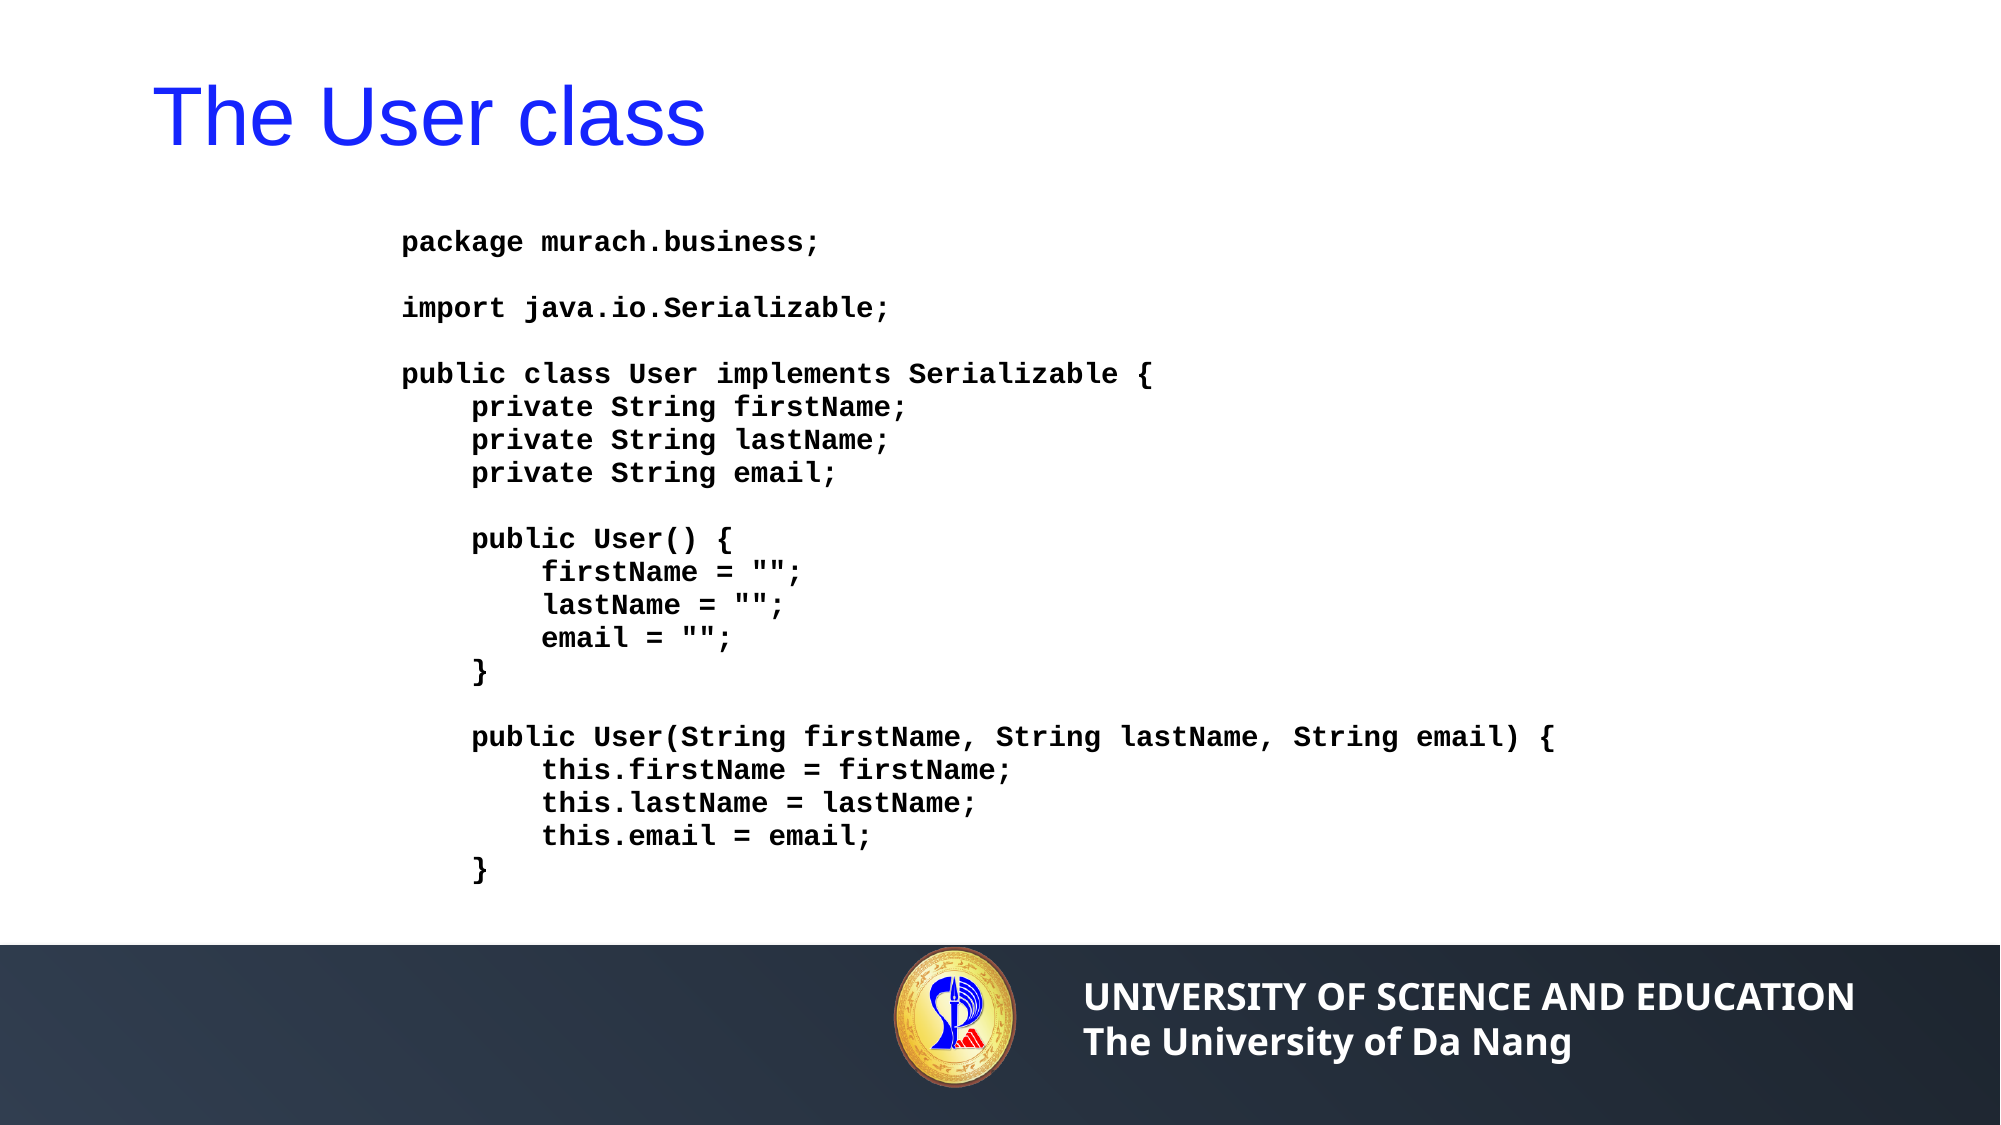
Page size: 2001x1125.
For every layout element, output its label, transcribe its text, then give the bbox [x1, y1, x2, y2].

text_box [0, 944, 2000, 1125]
picture [890, 945, 1017, 1091]
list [401, 226, 1599, 899]
title The User class [137, 59, 1863, 177]
text_box UNIVERSITY OF SCIENCE AND EDUCATION The University of Da Nang [1068, 965, 1963, 1070]
